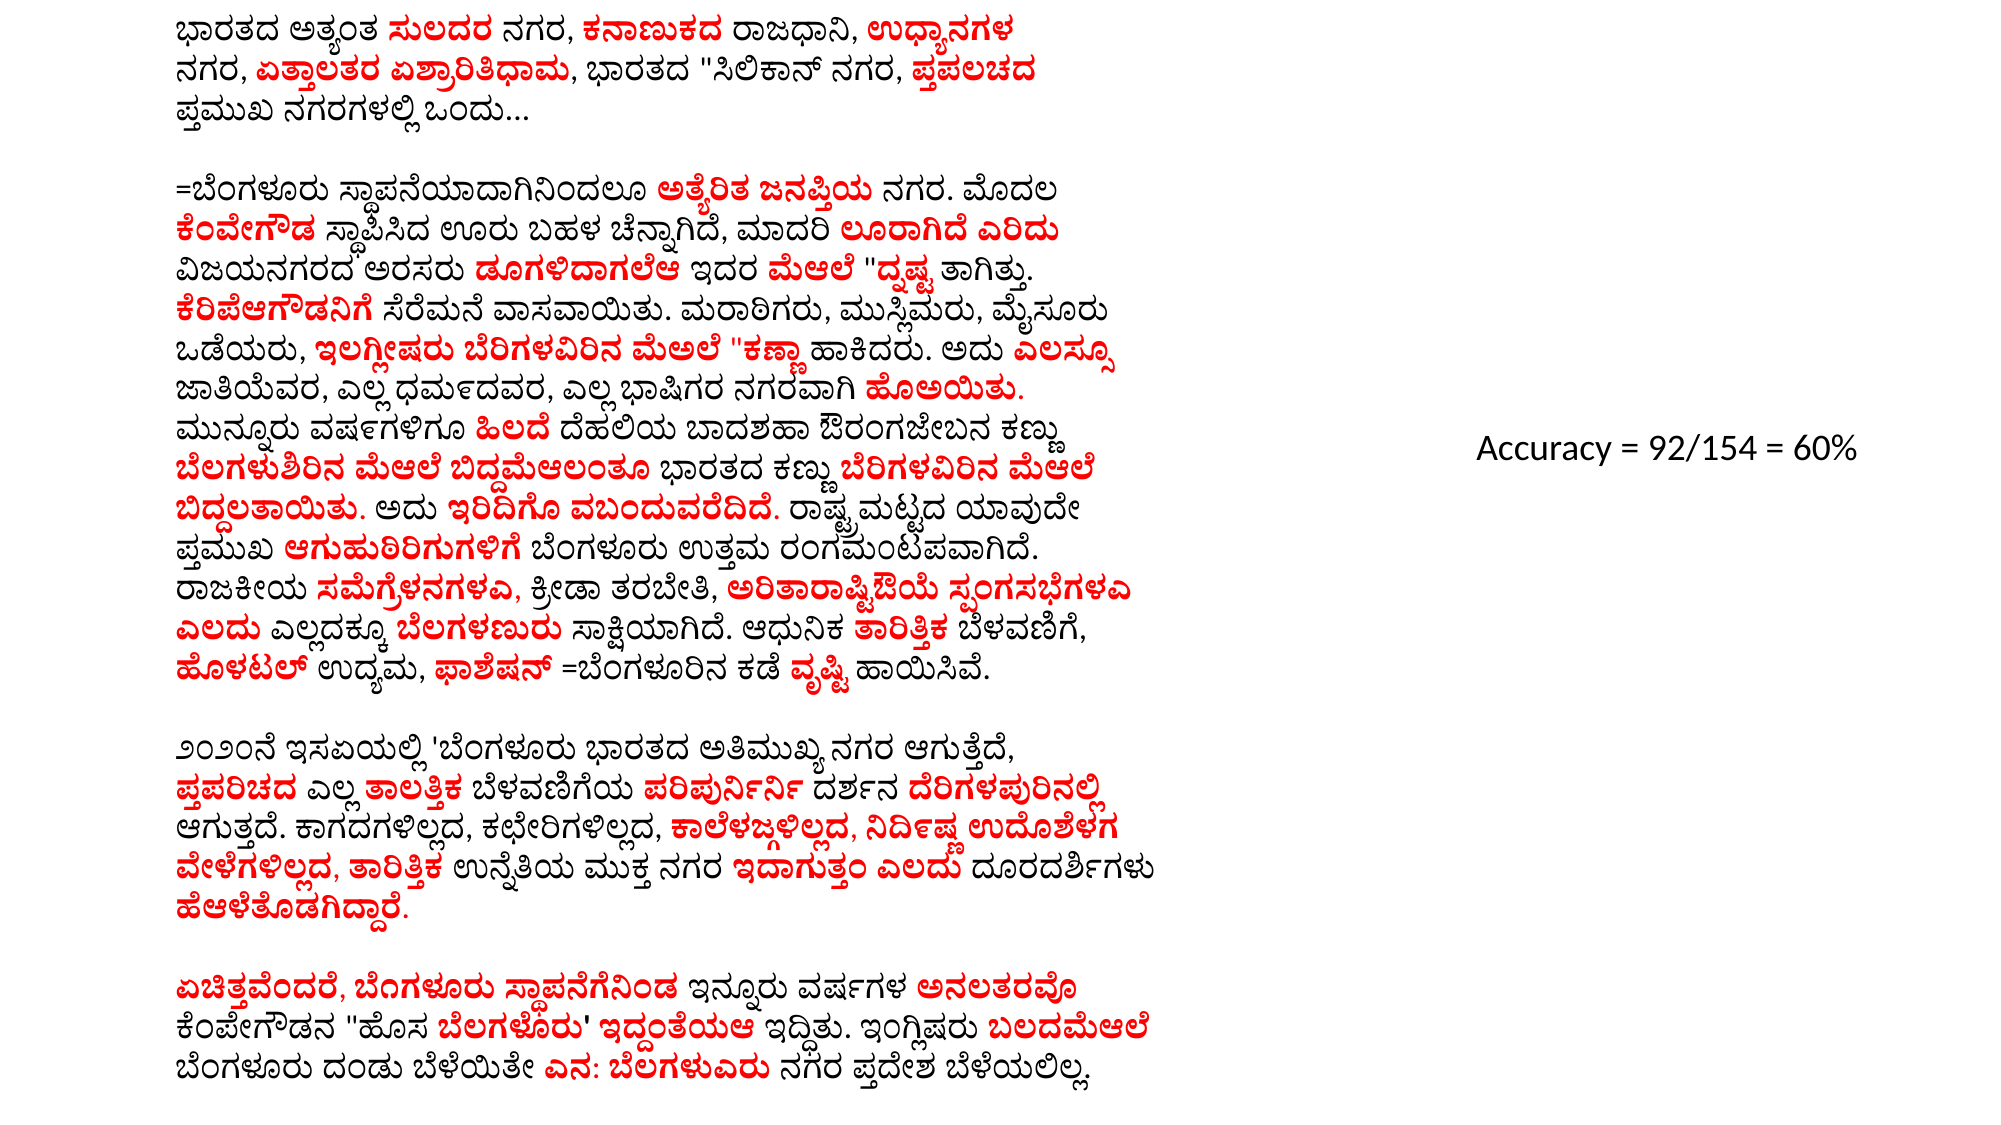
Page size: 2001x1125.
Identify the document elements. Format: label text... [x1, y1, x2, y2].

text_box Accuracy = 92/154 = 60% [1461, 415, 1886, 476]
text_box ಭಾರತದ ಅತ್ಯಂತ ಸುಲದರ ನಗರ, ಕನಾಣುಕದ ರಾಜಧಾನಿ, ಉಧ್ಯಾನಗಳ ನಗರ, ಏತ್ತಾಲತರ ಏಶ್ರಾರಿತಿಧಾಮ, ಭಾರತದ "ಸಿಲಿಕಾನ್ ನಗರ, ಪ್ತಪಲಚದ ಪ್ತಮುಖ ನಗರಗಳಲ್ಲಿ ಒಂದು... =ಬೆಂಗಳೂರು ಸ್ಥಾಪನೆಯಾದಾಗಿನಿಂದಲೂ ಅತ್ಯೆರಿತ ಜನಪ್ತಿಯ ನಗರ. ಮೊದಲ ಕೆಂವೇಗೌಡ ಸ್ಥಾಪಿಸಿದ ಊರು ಬಹಳ ಚೆನ್ನಾಗಿದೆ, ಮಾದರಿ ಲೂರಾಗಿದೆ ಎರಿದು ವಿಜಯನಗರದ ಅರಸರು ಡೂಗಳಿದಾಗಲೆಆ ಇದರ ಮೆಆಲೆ "ದ್ನಷ್ಟ ತಾಗಿತ್ತು. ಕೆರಿಪೆಆಗೌಡನಿಗೆ ಸೆರೆಮನೆ ವಾಸವಾಯಿತು. ಮರಾಠಿಗರು, ಮುಸ್ಲಿಮರು, ಮೈಸೂರು ಒಡೆಯರು, ಇಲಗ್ಲೀಷರು ಬೆರಿಗಳವಿರಿನ ಮೆಅಲೆ "ಕಣ್ಣಾ ಹಾಕಿದರು. ಅದು ಎಲಸ್ಸೂ ಜಾತಿಯೆವರ, ಎಲ್ಲ ಧಮ೯ದವರ, ಎಲ್ಲ ಭಾಷಿಗರ ನಗರವಾಗಿ ಹೊಅಯಿತು. ಮುನ್ನೂರು ವಷ೯ಗಳಿಗೂ ಹಿಲದೆ ದೆಹಲಿಯ ಬಾದಶಹಾ ಔರಂಗಜೇಬನ ಕಣ್ಣು ಬೆಲಗಳುಶಿರಿನ ಮೆಆಲೆ ಬಿದ್ದಮೆಆಲಂತೂ ಭಾರತದ ಕಣ್ಣು ಬೆರಿಗಳವಿರಿನ ಮೆಆಲೆ ಬಿದ್ದಲತಾಯಿತು. ಅದು ಇರಿದಿಗೊ ವಬಂದುವರೆದಿದೆ. ರಾಷ್ಟ್ರಮಟ್ಟದ ಯಾವುದೇ ಪ್ತಮುಖ ಆಗುಹುಠಿರಿಗುಗಳಿಗೆ ಬೆಂಗಳೂರು ಉತ್ತಮ ರಂಗಮ೦ಟಪವಾಗಿದೆ. ರಾಜಕೀಯ ಸಮೆಗ್ರೆಳನಗಳಎ, ಕ್ರೀಡಾ ತರಬೇತಿ, ಅರಿತಾರಾಷ್ಟಿಔಯೆ ಸ್ಪಂಗಸಭೆಗಳಎ ಎಲದು ಎಲ್ಲದಕ್ಕೂ ಬೆಲಗಳಣುರು ಸಾಕ್ಷಿಯಾಗಿದೆ. ಆಧುನಿಕ ತಾರಿತ್ತಿಕ ಬೆಳವಣಿಗೆ, ಹೊಳಟಲ್ ಉದ್ಯಮ, ಫಾಶೆಷನ್ =ಬೆಂಗಳೂರಿನ ಕಡೆ ವೃಷ್ಟಿ ಹಾಯಿಸಿವೆ. ೨೦೨೦ನೆ ಇಸಏಯಲ್ಲಿ 'ಬೆಂಗಳೂರು ಭಾರತದ ಅತಿಮುಖ್ಯ ನಗರ ಆಗುತ್ತೆದೆ, ಪ್ತಪರಿಚದ ಎಲ್ಲ ತಾಲತ್ತಿಕ ಬೆಳವಣಿಗೆಯ ಪರಿಪುರ್ನಿರ್ನಿ ದರ್ಶನ ದೆರಿಗಳಪುರಿನಲ್ಲಿ ಆಗುತ್ತದೆ. ಕಾಗದಗಳಿಲ್ಲದ, ಕಛೇರಿಗಳಿಲ್ಲದ, ಕಾಲೆಳಜ್ಗಳಿಲ್ಲದ, ನಿದಿ೯ಷ್ಣ ಉದೊಶೆಳಗ ವೇಳೆಗಳಿಲ್ಲದ, ತಾರಿತ್ತಿಕ ಉನ್ನೆತಿಯ ಮುಕ್ತ ನಗರ ಇದಾಗುತ್ತಂ ಎಲದು ದೂರದರ್ಶಿಗಳು ಹೆಆಳೆತೊಡಗಿದ್ದಾರೆ. ಏಚಿತ್ತವೆ೦ದರೆ, ಬೆ೧ಗಳೂರು ಸ್ಥಾಪನೆಗೆನಿಂಡ ಇನ್ನೂರು ವರ್ಷಗಳ ಅನಲತರವೊ ಕೆಂಪೇಗೌಡನ "ಹೊಸ ಬೆಲಗಳೊರು' ಇದ್ದಂತೆಯಆ ಇದ್ಧಿತು. ಇ೦ಗ್ಲಿಷರು ಬಲದಮೆಆಲೆ ಬೆಂಗಳೂರು ದಂಡು ಬೆಳೆಯಿತೇ ಎನ: ಬೆಲಗಳುಎರು ನಗರ ಪ್ತದೇಶ ಬೆಳೆಯಲಿಲ್ಲ. [160, 0, 1920, 1125]
